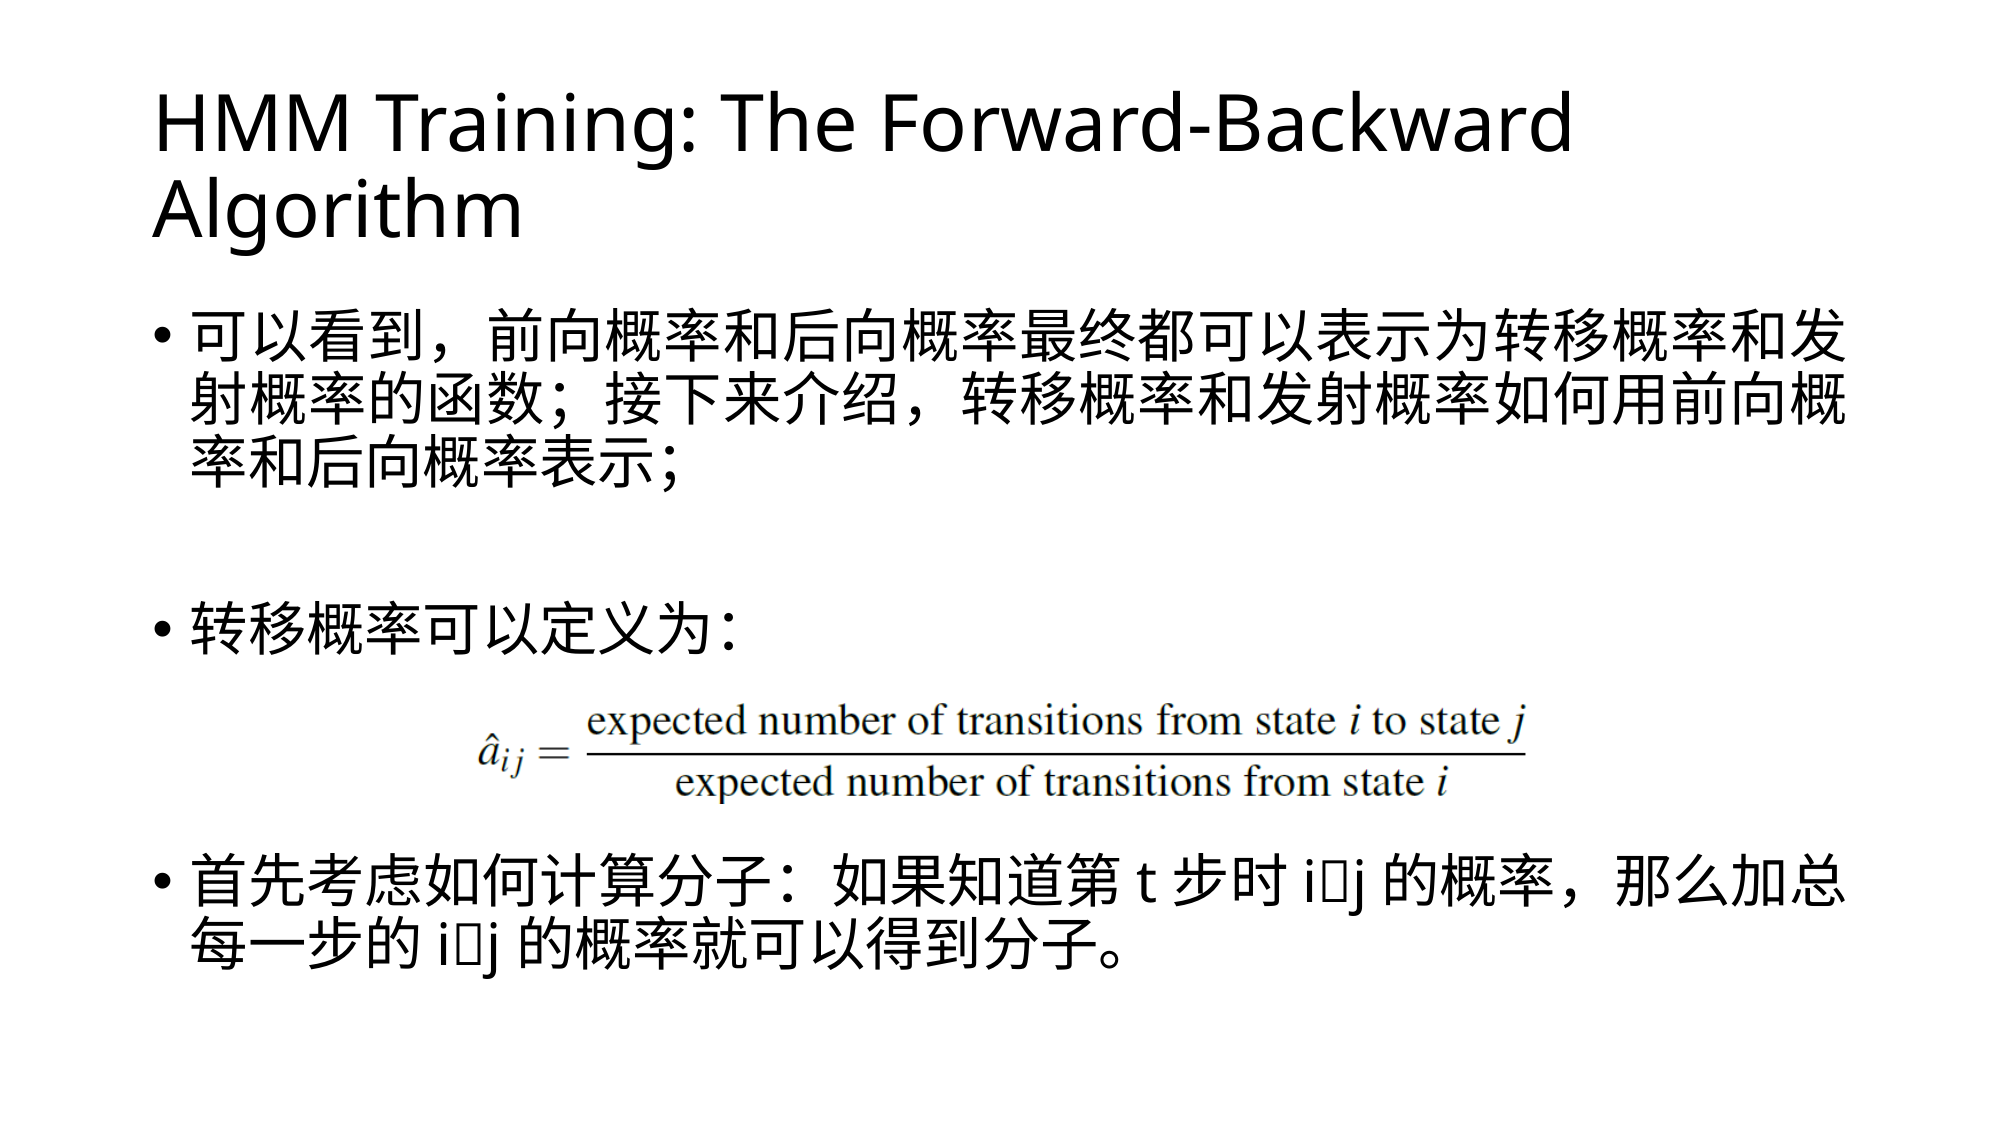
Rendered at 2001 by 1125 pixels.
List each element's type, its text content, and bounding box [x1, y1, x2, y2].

list 可以看到，前向概率和后向概率最终都可以表示为转移概率和发射概率的函数；接下来介绍，转移概率和发射概率如何用前向概率和后向概率表示； 转移概率可以定义为： 首先考虑如何计算分子：如果知道第t步时ij的概率，那么加总每一步的ij的概率就可以得到分子。 [137, 299, 1863, 1014]
picture [463, 694, 1537, 804]
title HMM Training: The Forward-Backward Algorithm [137, 59, 1863, 278]
